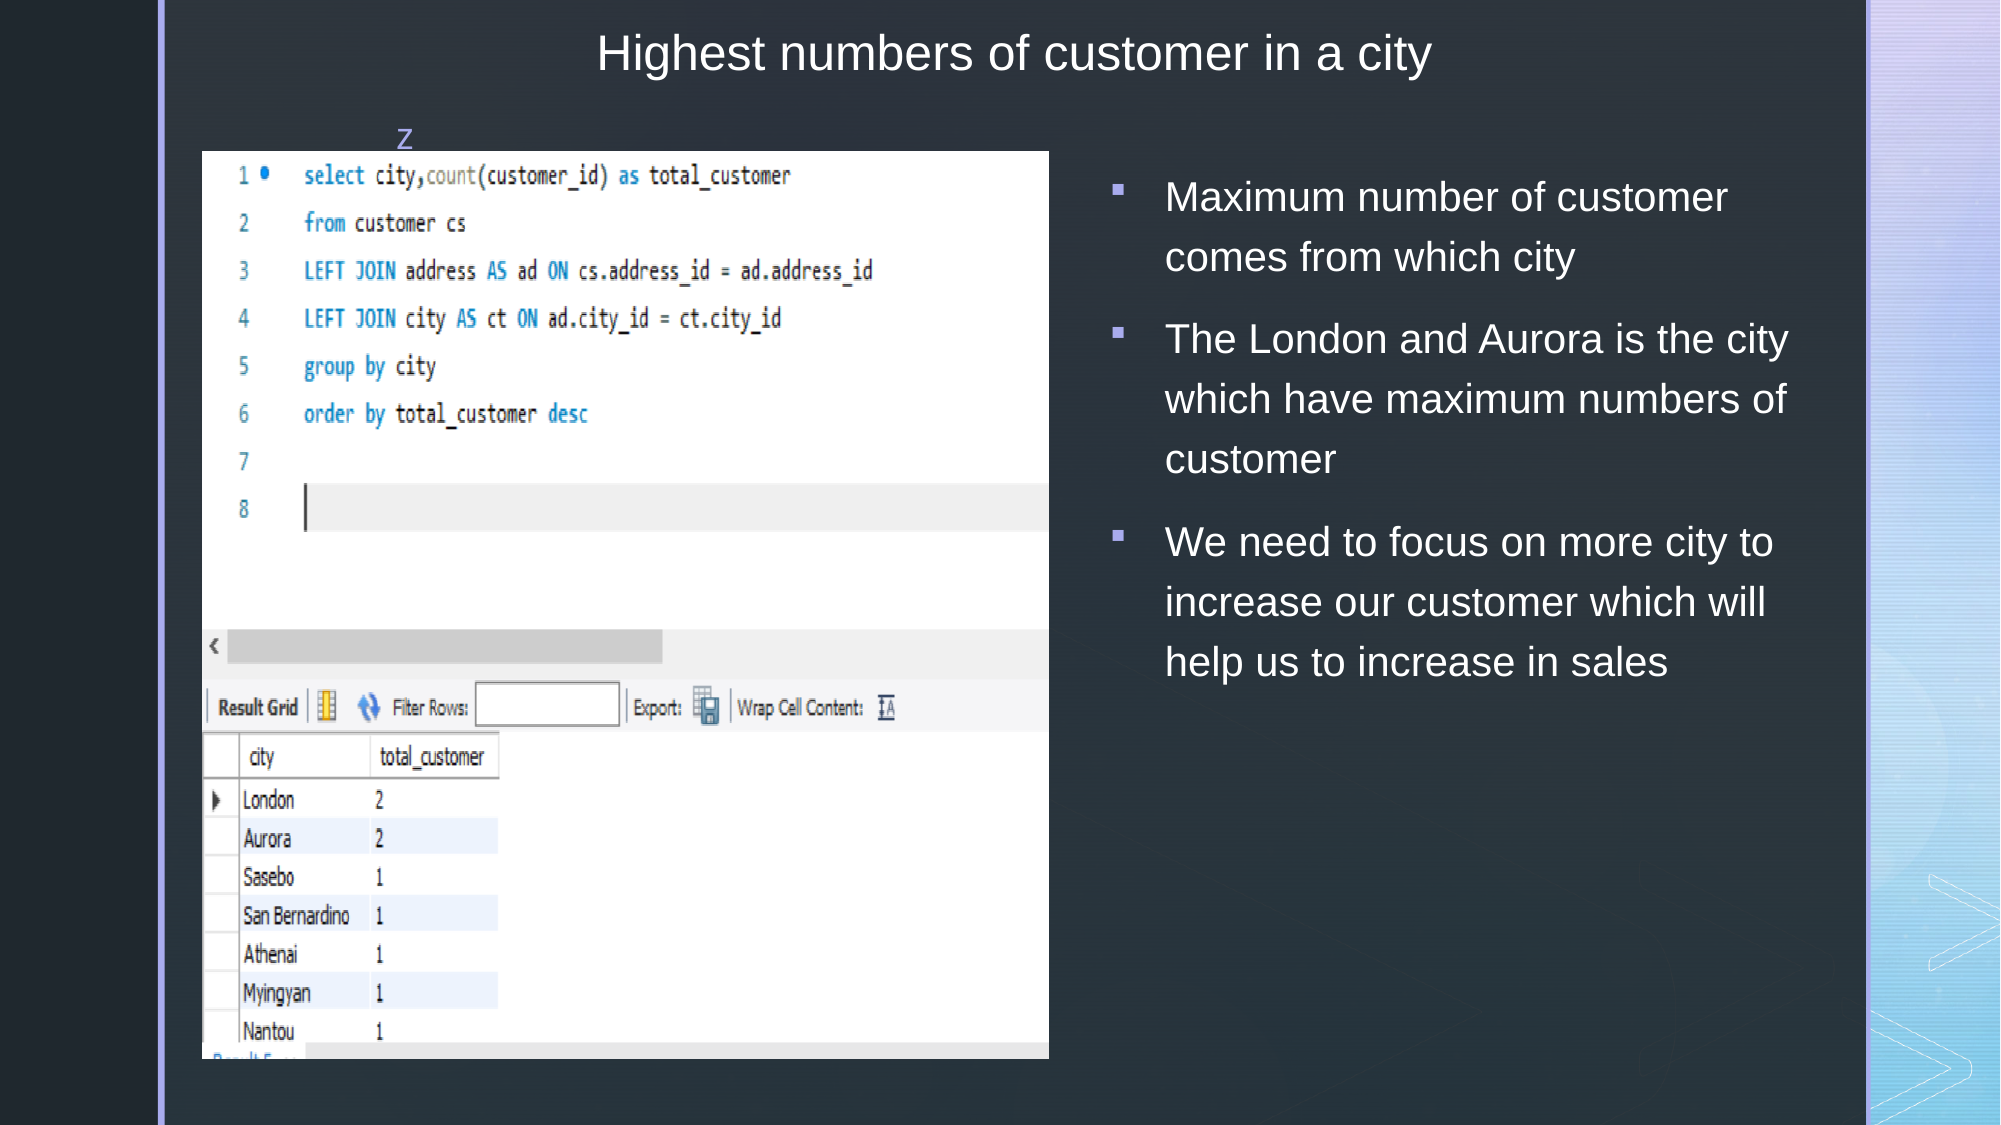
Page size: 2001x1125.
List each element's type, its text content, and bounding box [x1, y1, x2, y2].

list Maximum number of customer comes from which city The London and Aurora is the city which have maximum numbers of customer We need to focus on more city to increase our customer which will help us to increase in sales [1093, 151, 1828, 1060]
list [202, 151, 1049, 1060]
picture [1871, 0, 2001, 1125]
title Highest numbers of customer in a city [202, 20, 1828, 134]
